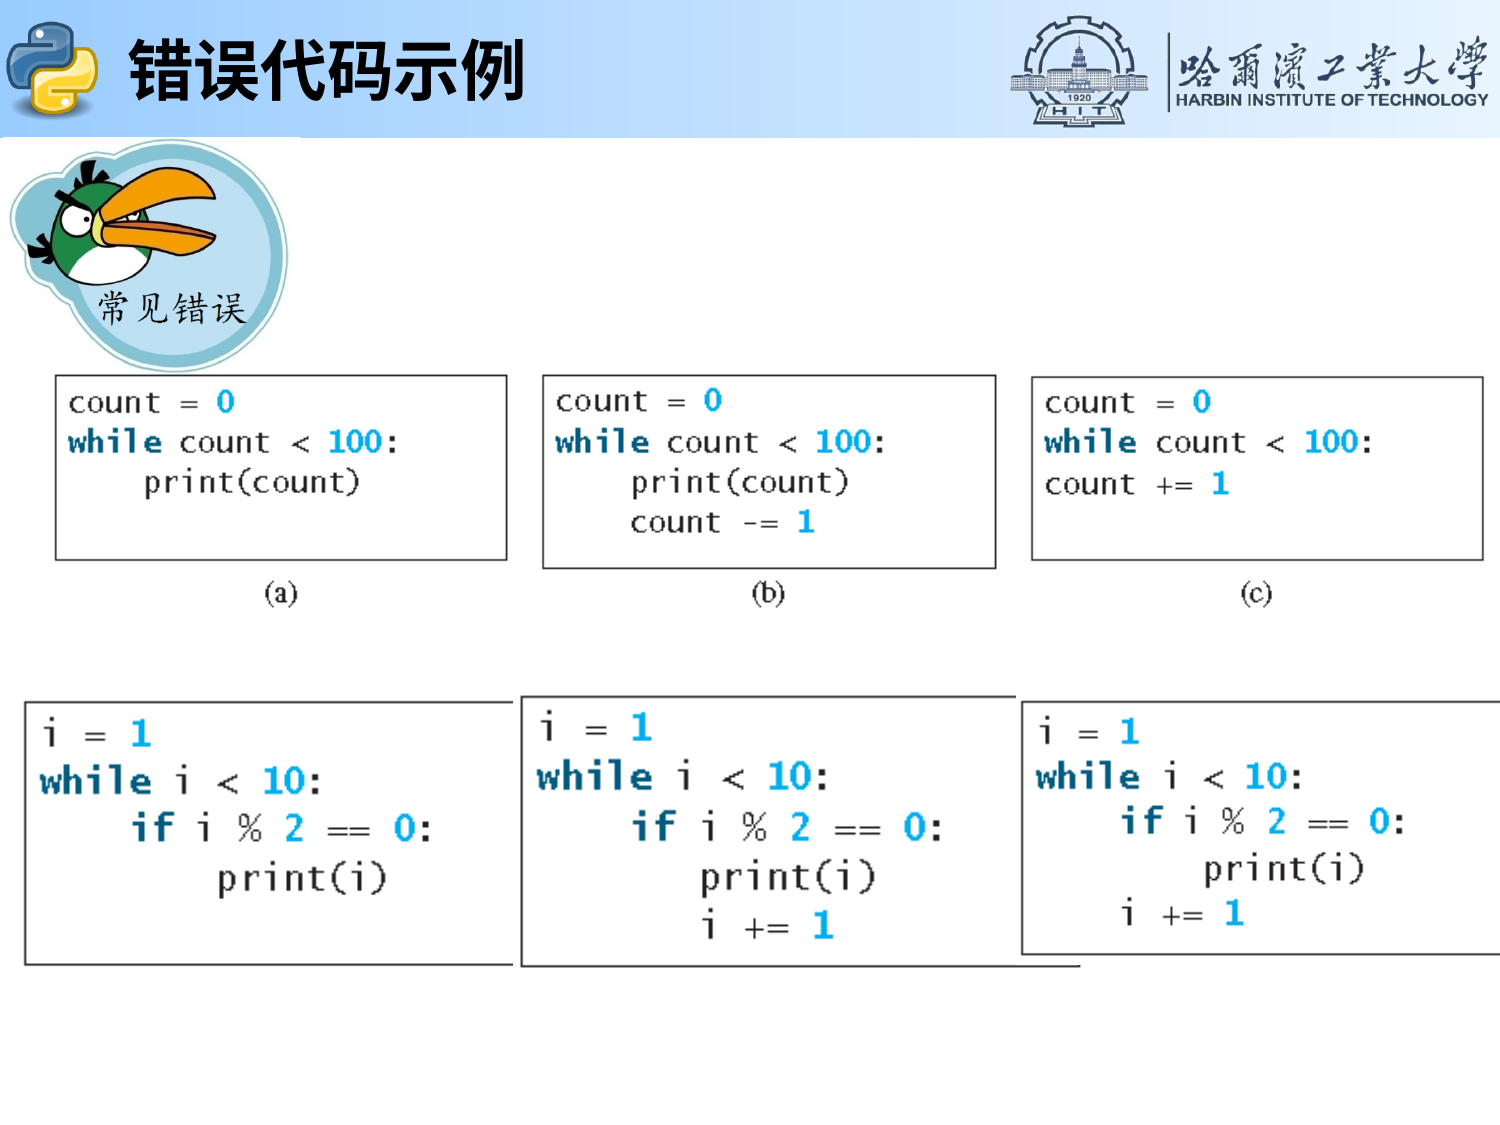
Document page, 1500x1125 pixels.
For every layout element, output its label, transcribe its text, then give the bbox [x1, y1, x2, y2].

picture [0, 19, 104, 123]
picture [2, 136, 301, 374]
title 错误代码示例 [112, 18, 1334, 119]
picture [1016, 691, 1500, 965]
picture [41, 350, 1494, 626]
picture [2, 680, 506, 977]
picture [1000, 4, 1500, 138]
picture [513, 680, 1089, 977]
